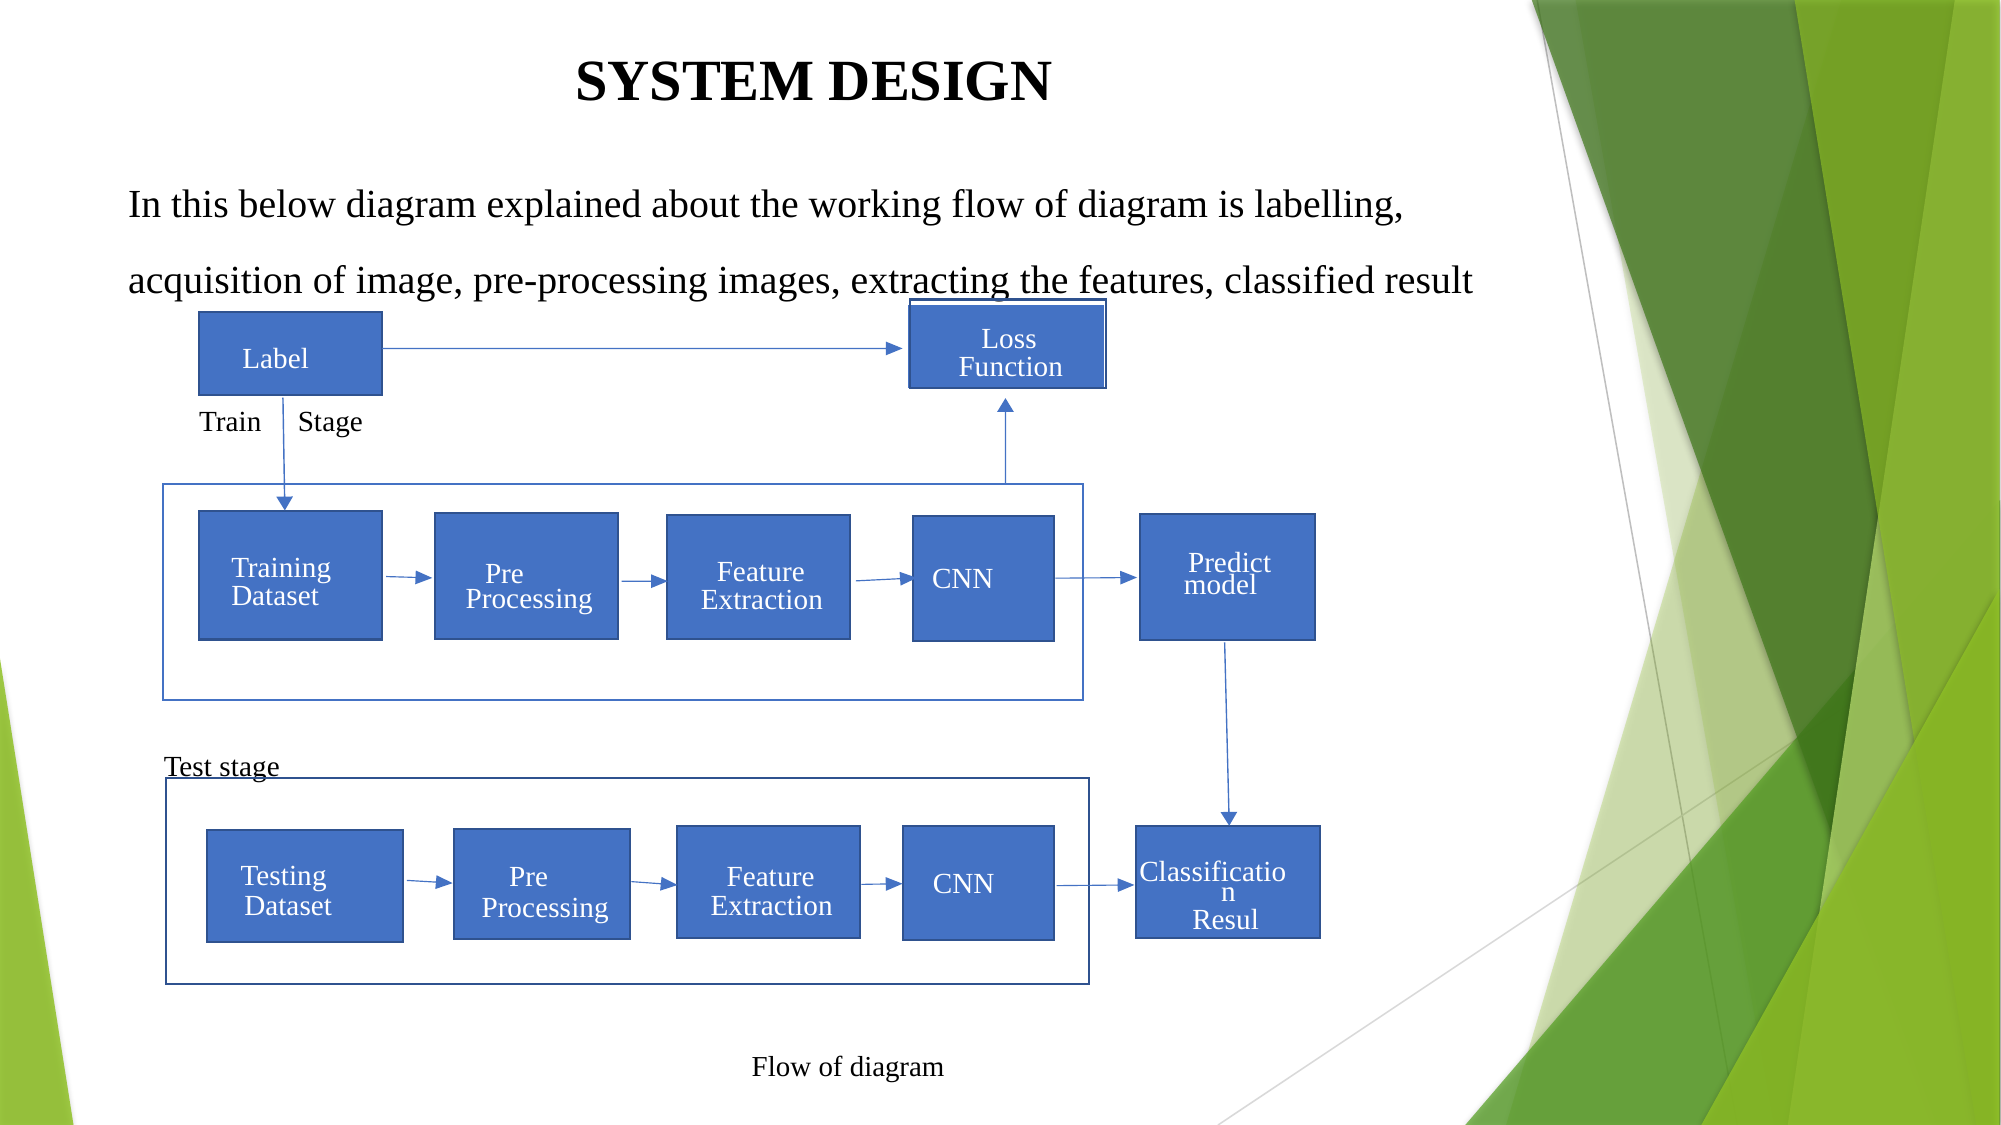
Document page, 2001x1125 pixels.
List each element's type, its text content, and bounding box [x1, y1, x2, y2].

list In this below diagram explained about the working flow of diagram is labelling, acquisition of image, pre-processing images, extracting the features, classified result Flow of diagram [113, 141, 1524, 1097]
title SYSTEM DESIGN [108, 34, 1519, 118]
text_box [162, 298, 1324, 985]
